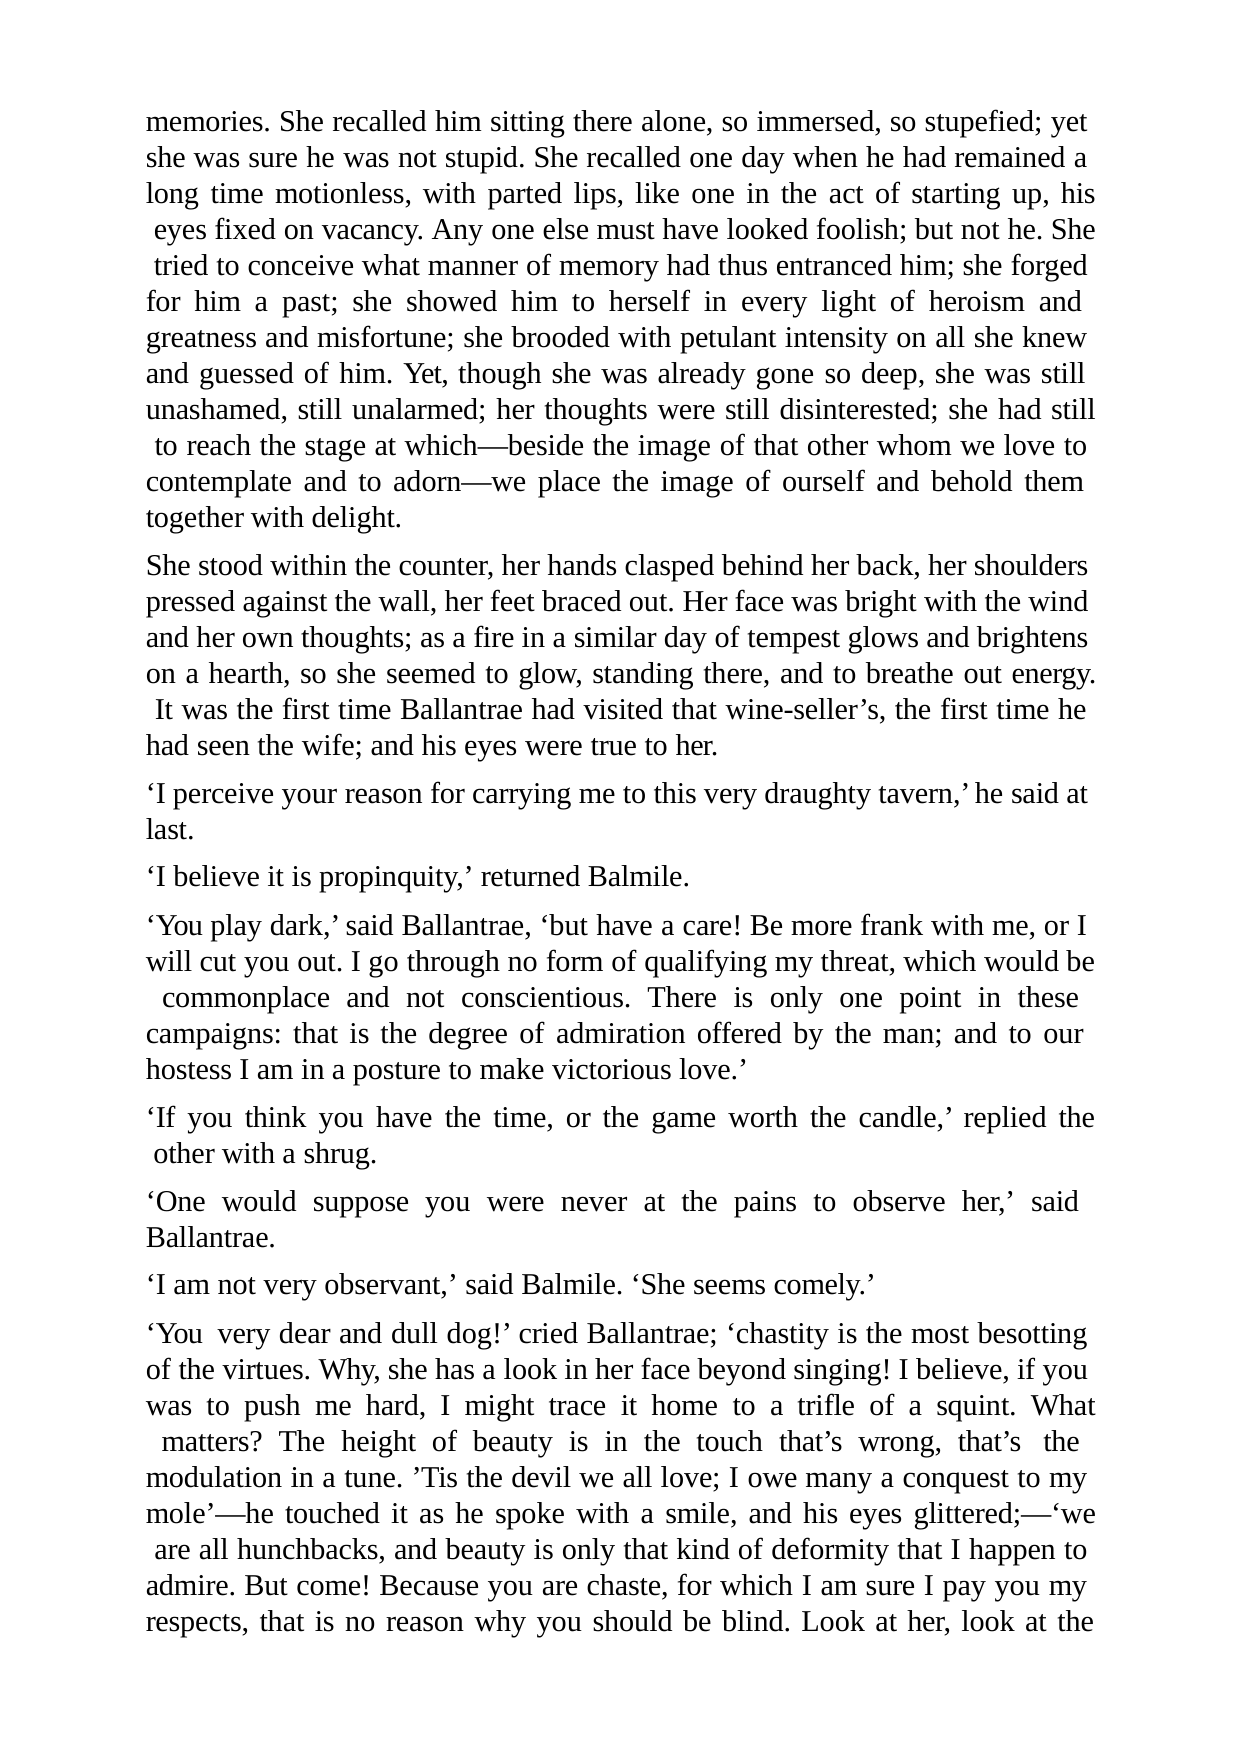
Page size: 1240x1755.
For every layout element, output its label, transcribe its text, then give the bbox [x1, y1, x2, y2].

text_box memories. She recalled him sitting there alone, so immersed, so stupefied; yet she was sure he was not stupid. She recalled one day when he had remained a long time motionless, with parted lips, like one in the act of starting up, his eyes fixed on vacancy. Any one else must have looked foolish; but not he. She tried to conceive what manner of memory had thus entranced him; she forged for him a past; she showed him to herself in every light of heroism and greatness and misfortune; she brooded with petulant intensity on all she knew and guessed of him. Yet, though she was already gone so deep, she was still unashamed, still unalarmed; her thoughts were still disinterested; she had still to reach the stage at which—beside the image of that other whom we love to contemplate and to adorn—we place the image of ourself and behold them together with delight. She stood within the counter, her hands clasped behind her back, her shoulders pressed against the wall, her feet braced out. Her face was bright with the wind and her own thoughts; as a fire in a similar day of tempest glows and brightens on a hearth, so she seemed to glow, standing there, and to breathe out energy. It was the first time Ballantrae had visited that wine-seller’s, the first time he had seen the wife; and his eyes were true to her. ‘I perceive your reason for carrying me to this very draughty tavern,’ he said at last. ‘I believe it is propinquity,’ returned Balmile. ‘You play dark,’ said Ballantrae, ‘but have a care! Be more frank with me, or I will cut you out. I go through no form of qualifying my threat, which would be commonplace and not conscientious. There is only one point in these campaigns: that is the degree of admiration offered by the man; and to our hostess I am in a posture to make victorious love.’ ‘If you think you have the time, or the game worth the candle,’ replied the other with a shrug. ‘One would suppose you were never at the pains to observe her,’ said Ballantrae. ‘I am not very observant,’ said Balmile. ‘She seems comely.’ ‘You very dear and dull dog!’ cried Ballantrae; ‘chastity is the most besotting of the virtues. Why, she has a look in her face beyond singing! I believe, if you was to push me hard, I might trace it home to a trifle of a squint. What matters? The height of beauty is in the touch that’s wrong, that’s the modulation in a tune. ’Tis the devil we all love; I owe many a conquest to my mole’—he touched it as he spoke with a smile, and his eyes glittered;—‘we are all hunchbacks, and beauty is only that kind of deformity that I happen to admire. But come! Because you are chaste, for which I am sure I pay you my respects, that is no reason why you should be blind. Look at her, look at the [143, 98, 1097, 1638]
